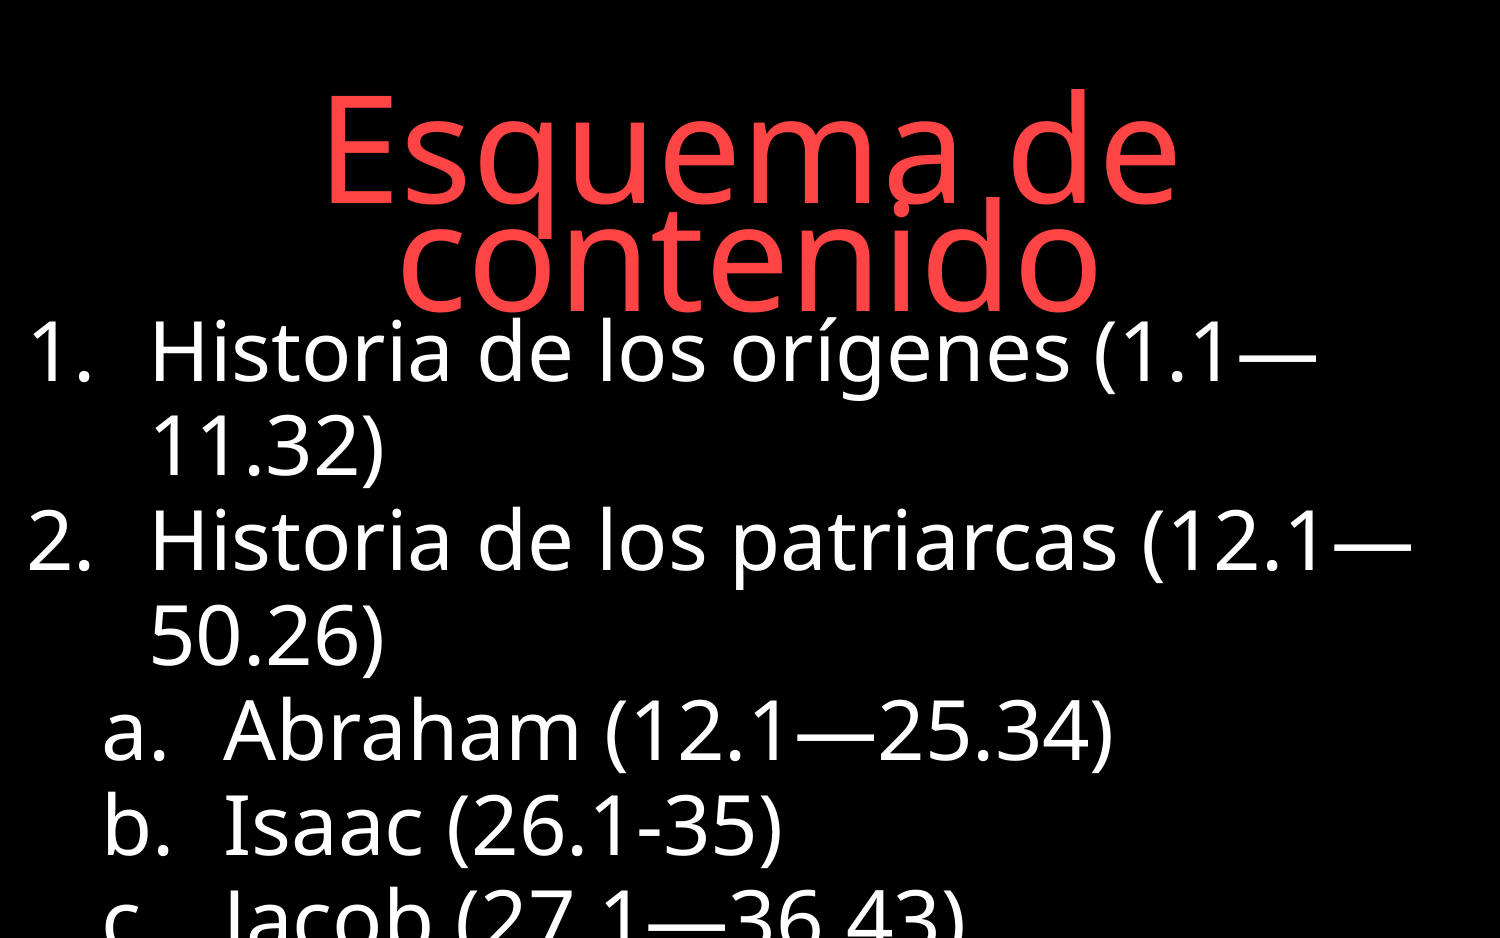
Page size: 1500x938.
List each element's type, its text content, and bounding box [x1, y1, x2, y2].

text_box Historia de los orígenes (1.1—11.32) Historia de los patriarcas (12.1—50.26) Abraham (12.1—25.34) Isaac (26.1-35) Jacob (27.1—36.43) José (37.1—50.26) [11, 297, 1500, 938]
text_box Esquema de contenido [11, 110, 1489, 297]
